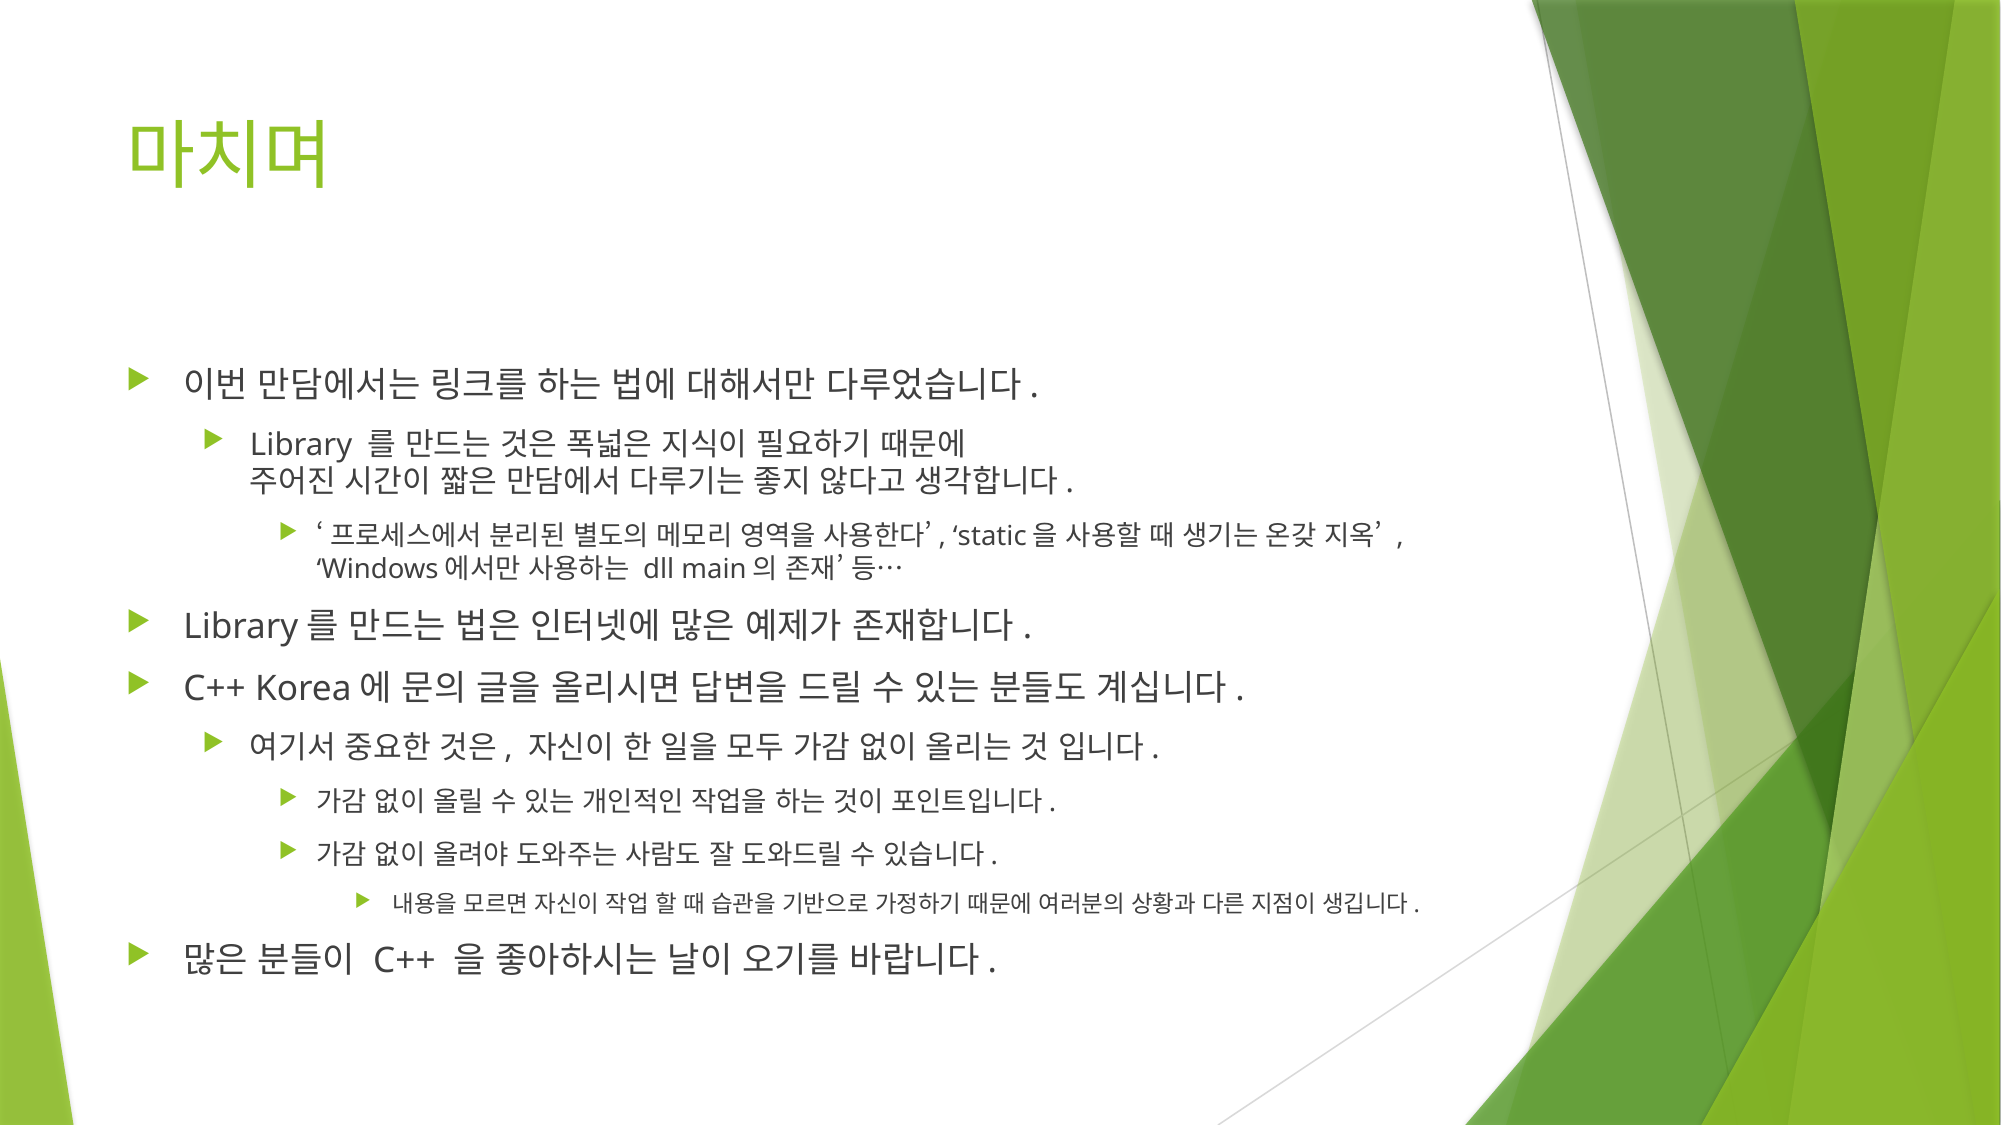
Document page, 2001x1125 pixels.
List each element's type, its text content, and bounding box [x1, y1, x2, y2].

title 마치며 [111, 99, 1522, 317]
list 이번 만담에서는 링크를 하는 법에 대해서만 다루었습니다. Library 를 만드는 것은 폭넓은 지식이 필요하기 때문에 주어진 시간이 짧은 만담에서 다루기는 좋지 않다고 생각합니다. ‘프로세스에서 분리된 별도의 메모리 영역을 사용한다’, ‘static을 사용할 때 생기는 온갖 지옥’ , ‘Windows에서만 사용하는 dll main의 존재’ 등… Library를 만드는 법은 인터넷에 많은 예제가 존재합니다. C++ Korea에 문의 글을 올리시면 답변을 드릴 수 있는 분들도 계십니다. 여기서 중요한 것은, 자신이 한 일을 모두 가감 없이 올리는 것 입니다. 가감 없이 올릴 수 있는 개인적인 작업을 하는 것이 포인트입니다. 가감 없이 올려야 도와주는 사람도 잘 도와드릴 수 있습니다. 내용을 모르면 자신이 작업 할 때 습관을 기반으로 가정하기 때문에 여러분의 상황과 다른 지점이 생깁니다. 많은 분들이 C++ 을 좋아하시는 날이 오기를 바랍니다. [111, 354, 1522, 992]
